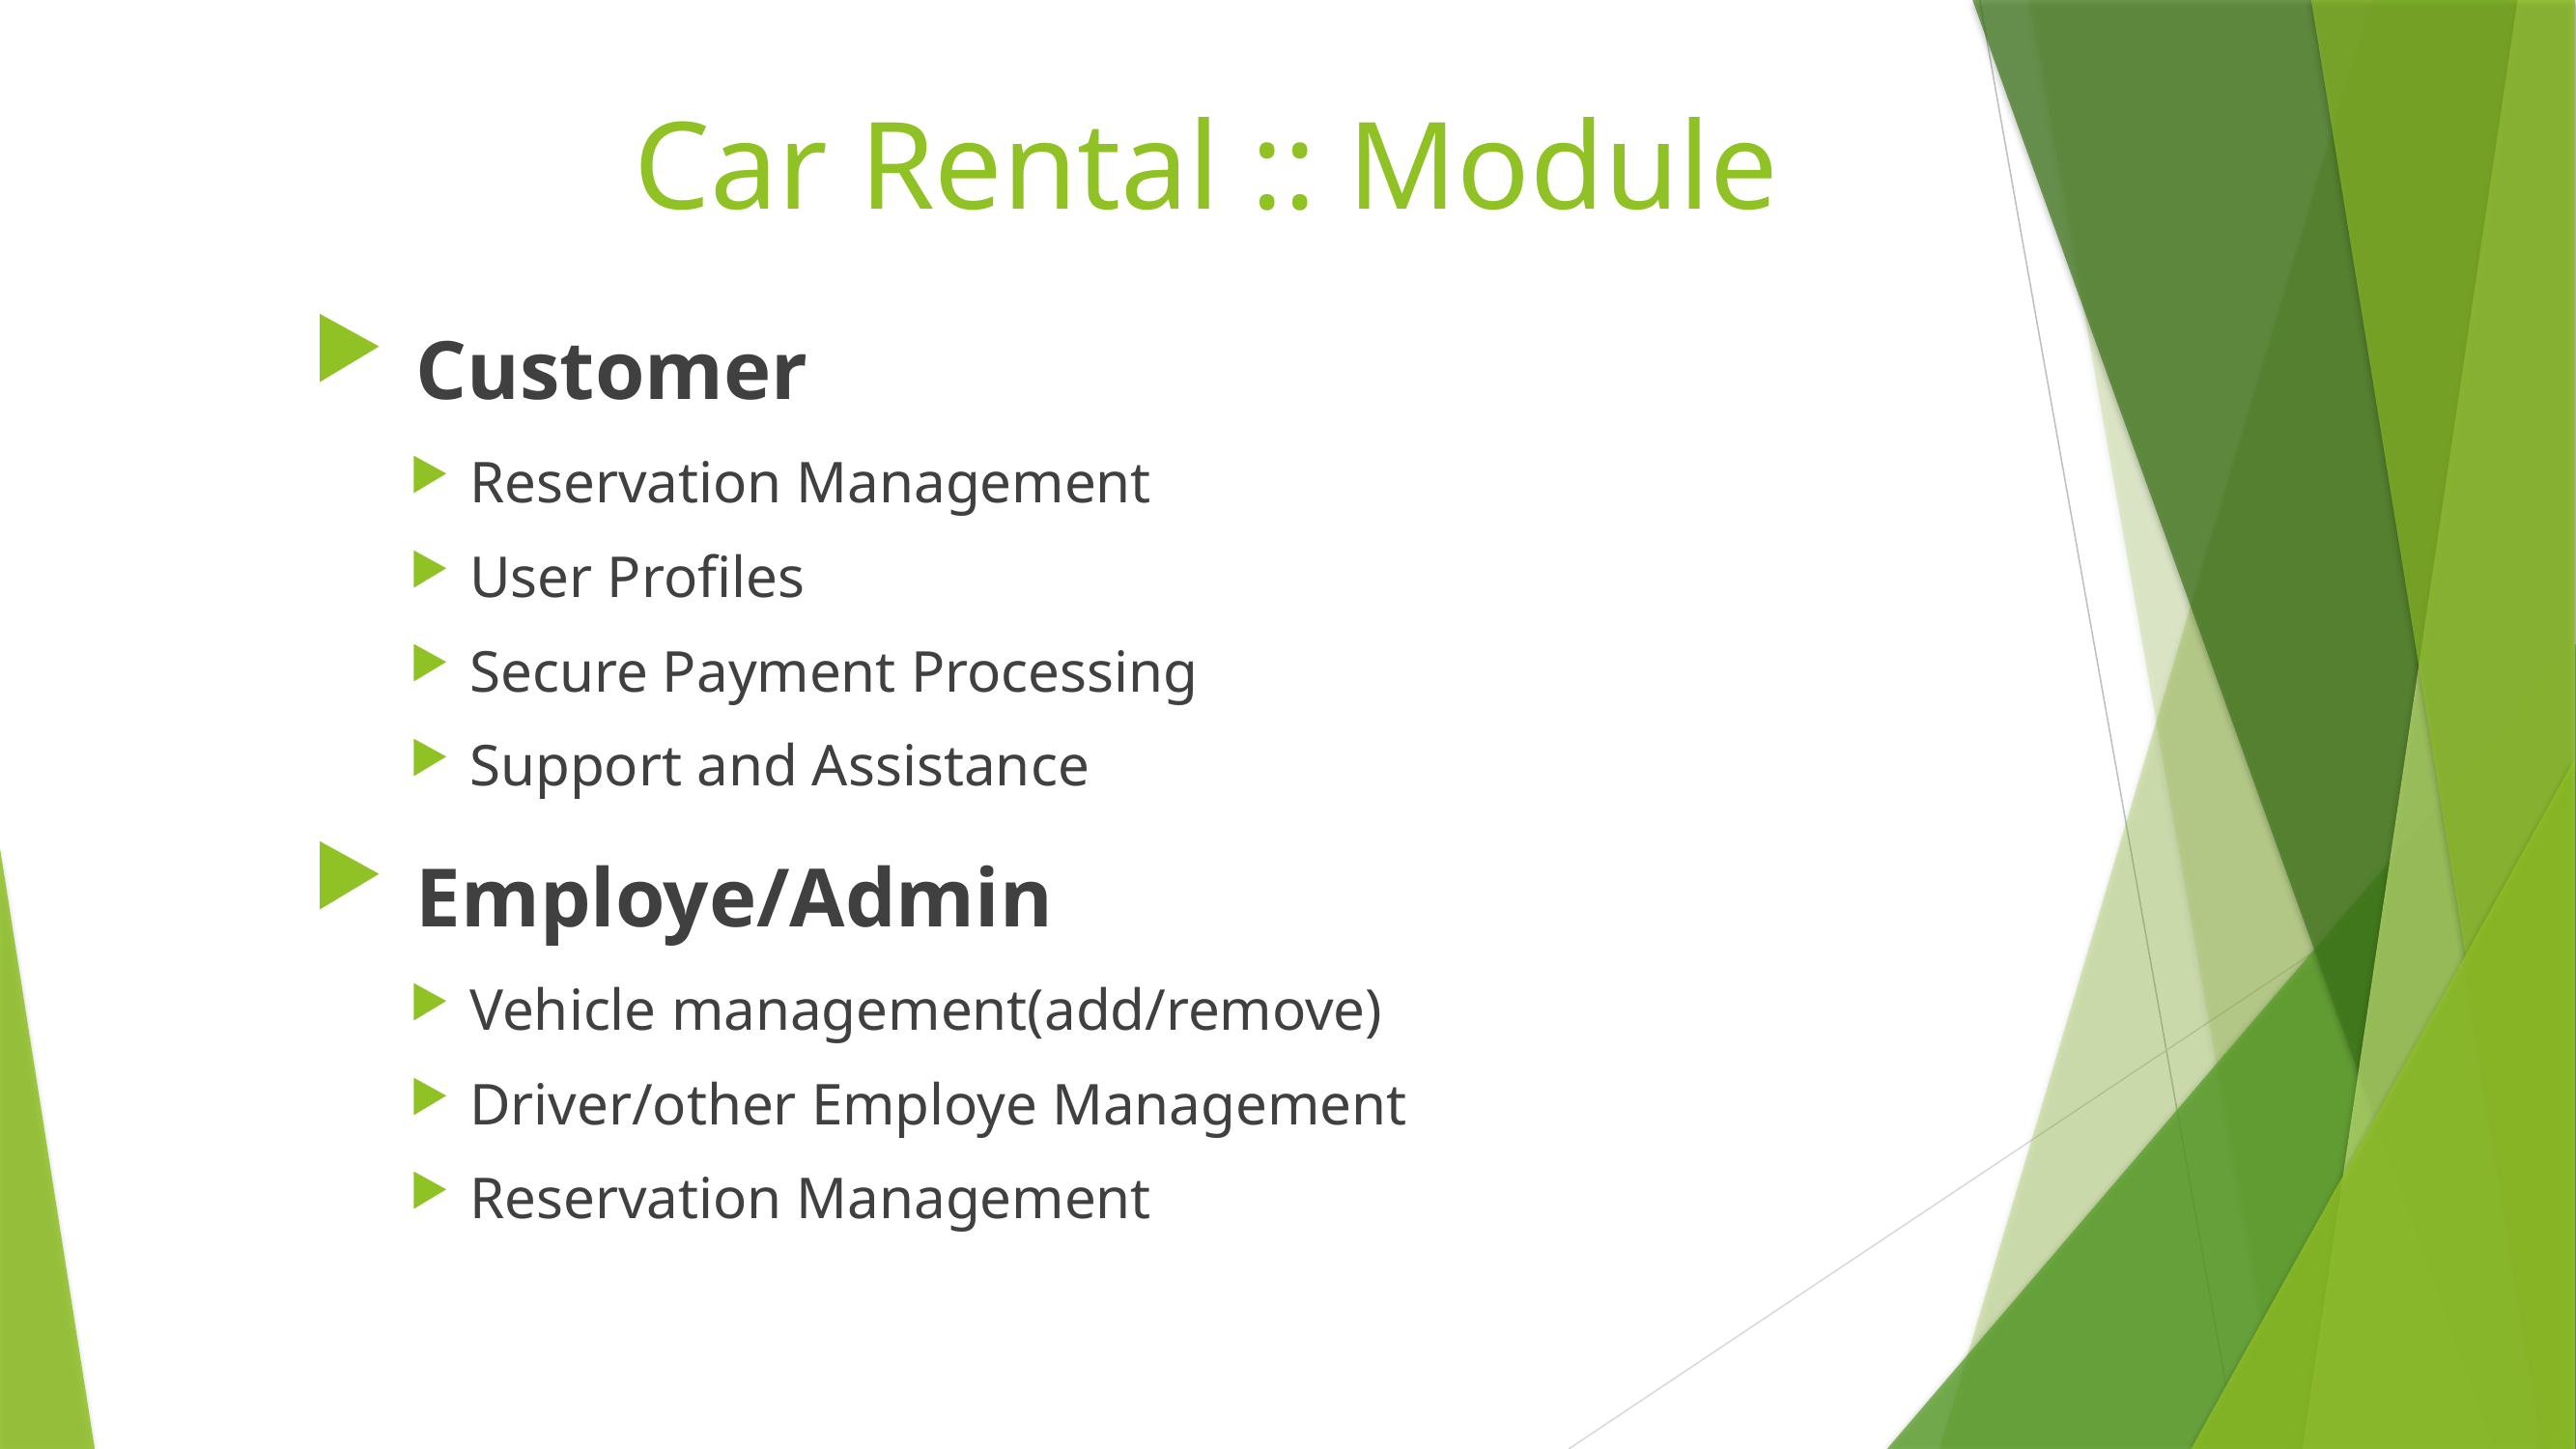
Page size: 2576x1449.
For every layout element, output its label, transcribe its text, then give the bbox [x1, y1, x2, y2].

title Car Rental :: Module [298, 81, 2115, 290]
list Customer Reservation Management User Profiles Secure Payment Processing Support and Assistance Employe/Admin Vehicle management(add/remove) Driver/other Employe Management Reservation Management [298, 290, 2457, 1411]
